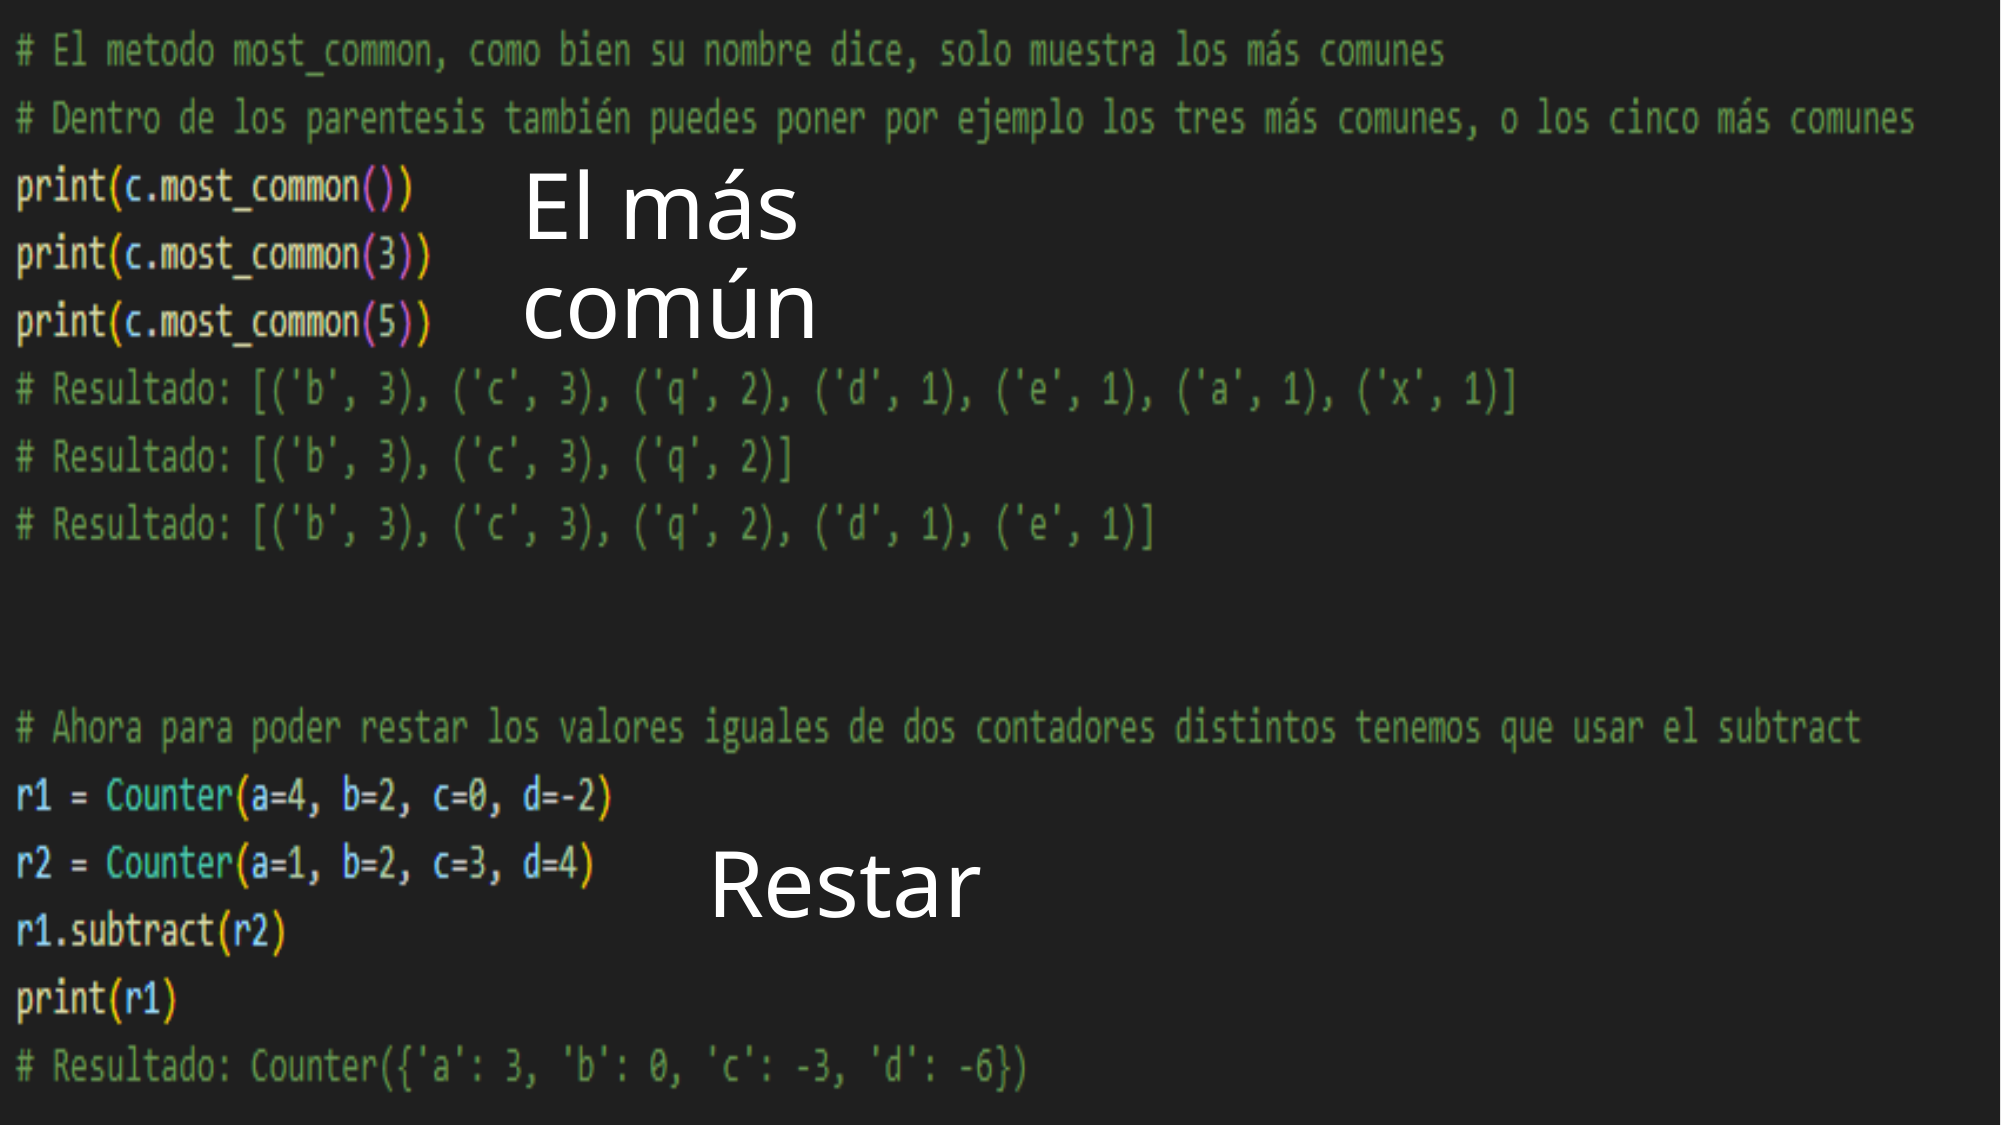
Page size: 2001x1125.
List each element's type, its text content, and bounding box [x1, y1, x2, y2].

text_box Restar [692, 779, 1000, 997]
title El más común [506, 150, 1122, 368]
picture [0, 0, 2001, 1125]
